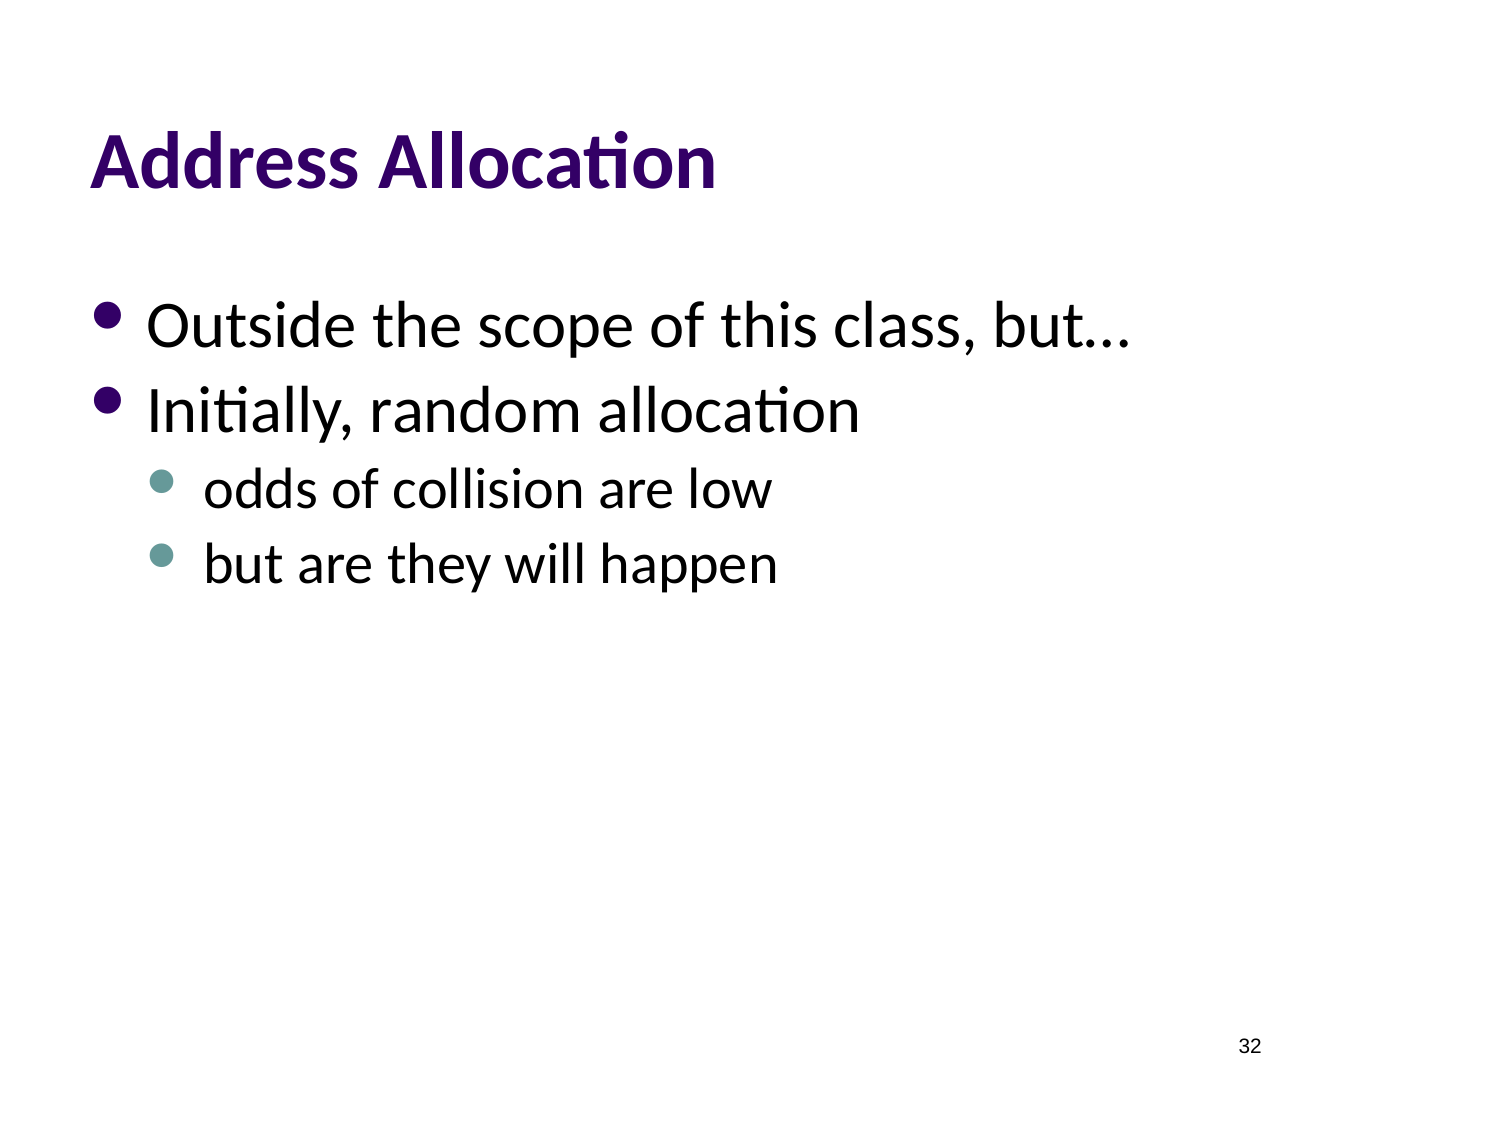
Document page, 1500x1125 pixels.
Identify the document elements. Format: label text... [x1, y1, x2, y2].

title Address Allocation [75, 20, 1425, 213]
list Outside the scope of this class, but… Initially, random allocation odds of collision are low but are they will happen [75, 282, 1425, 1006]
slide_number 32 [1074, 1024, 1426, 1101]
